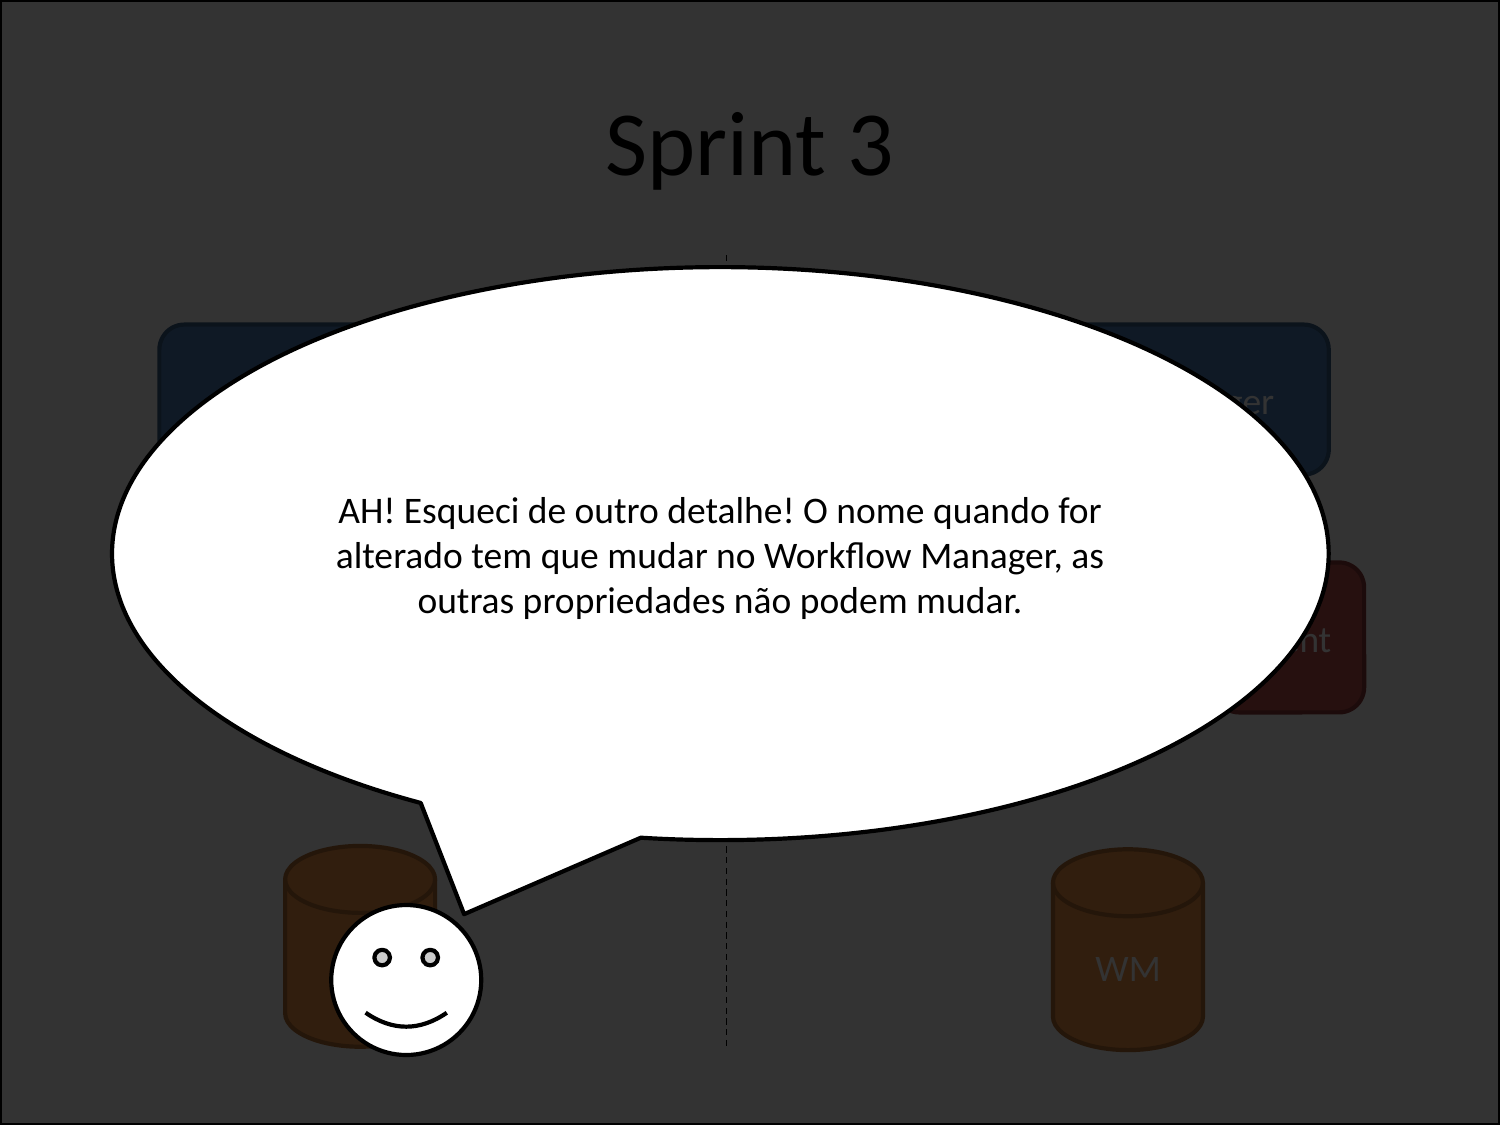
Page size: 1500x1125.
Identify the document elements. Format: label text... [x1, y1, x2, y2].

text_box [329, 902, 484, 1058]
text_box [0, 0, 1500, 1125]
text_box AH! Esqueci de outro detalhe! O nome quando for alterado tem que mudar no Workflow Manager, as outras propriedades não podem mudar. [109, 265, 721, 917]
text_box AH! Esqueci de outro detalhe! O nome quando for alterado tem que mudar no Workflow Manager, as outras propriedades não podem mudar. [730, 265, 1331, 843]
